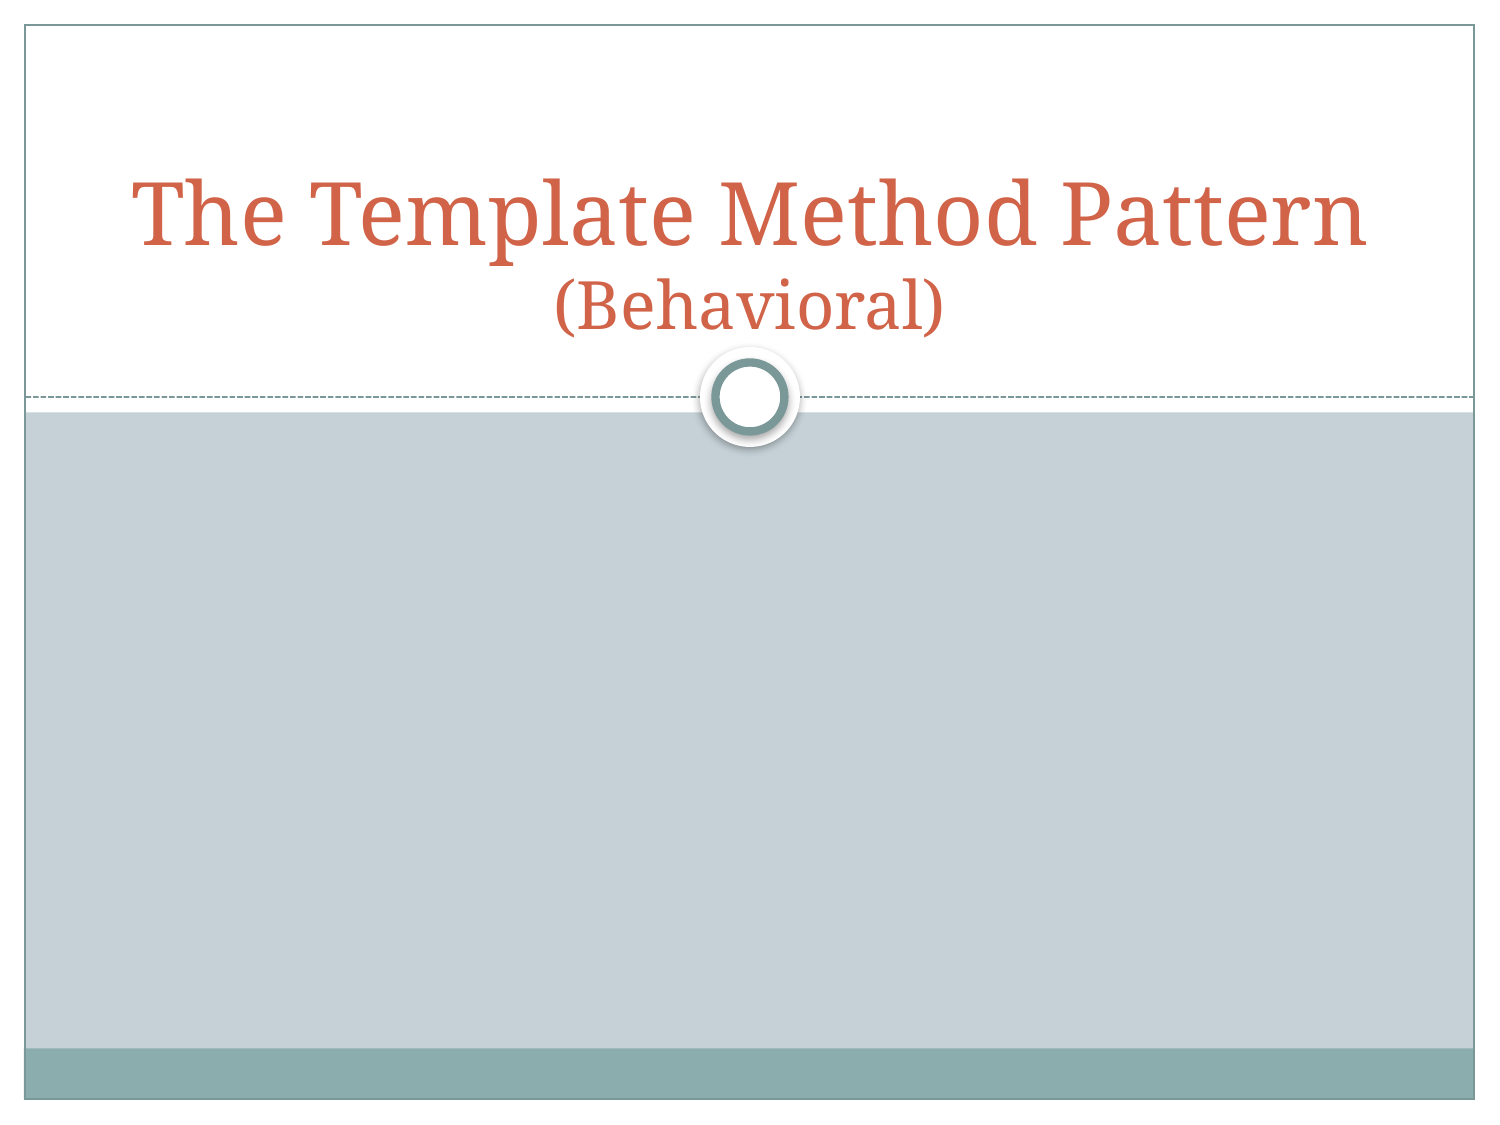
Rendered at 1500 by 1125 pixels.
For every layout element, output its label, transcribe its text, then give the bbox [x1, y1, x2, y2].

title The Template Method Pattern (Behavioral) [112, 62, 1388, 350]
